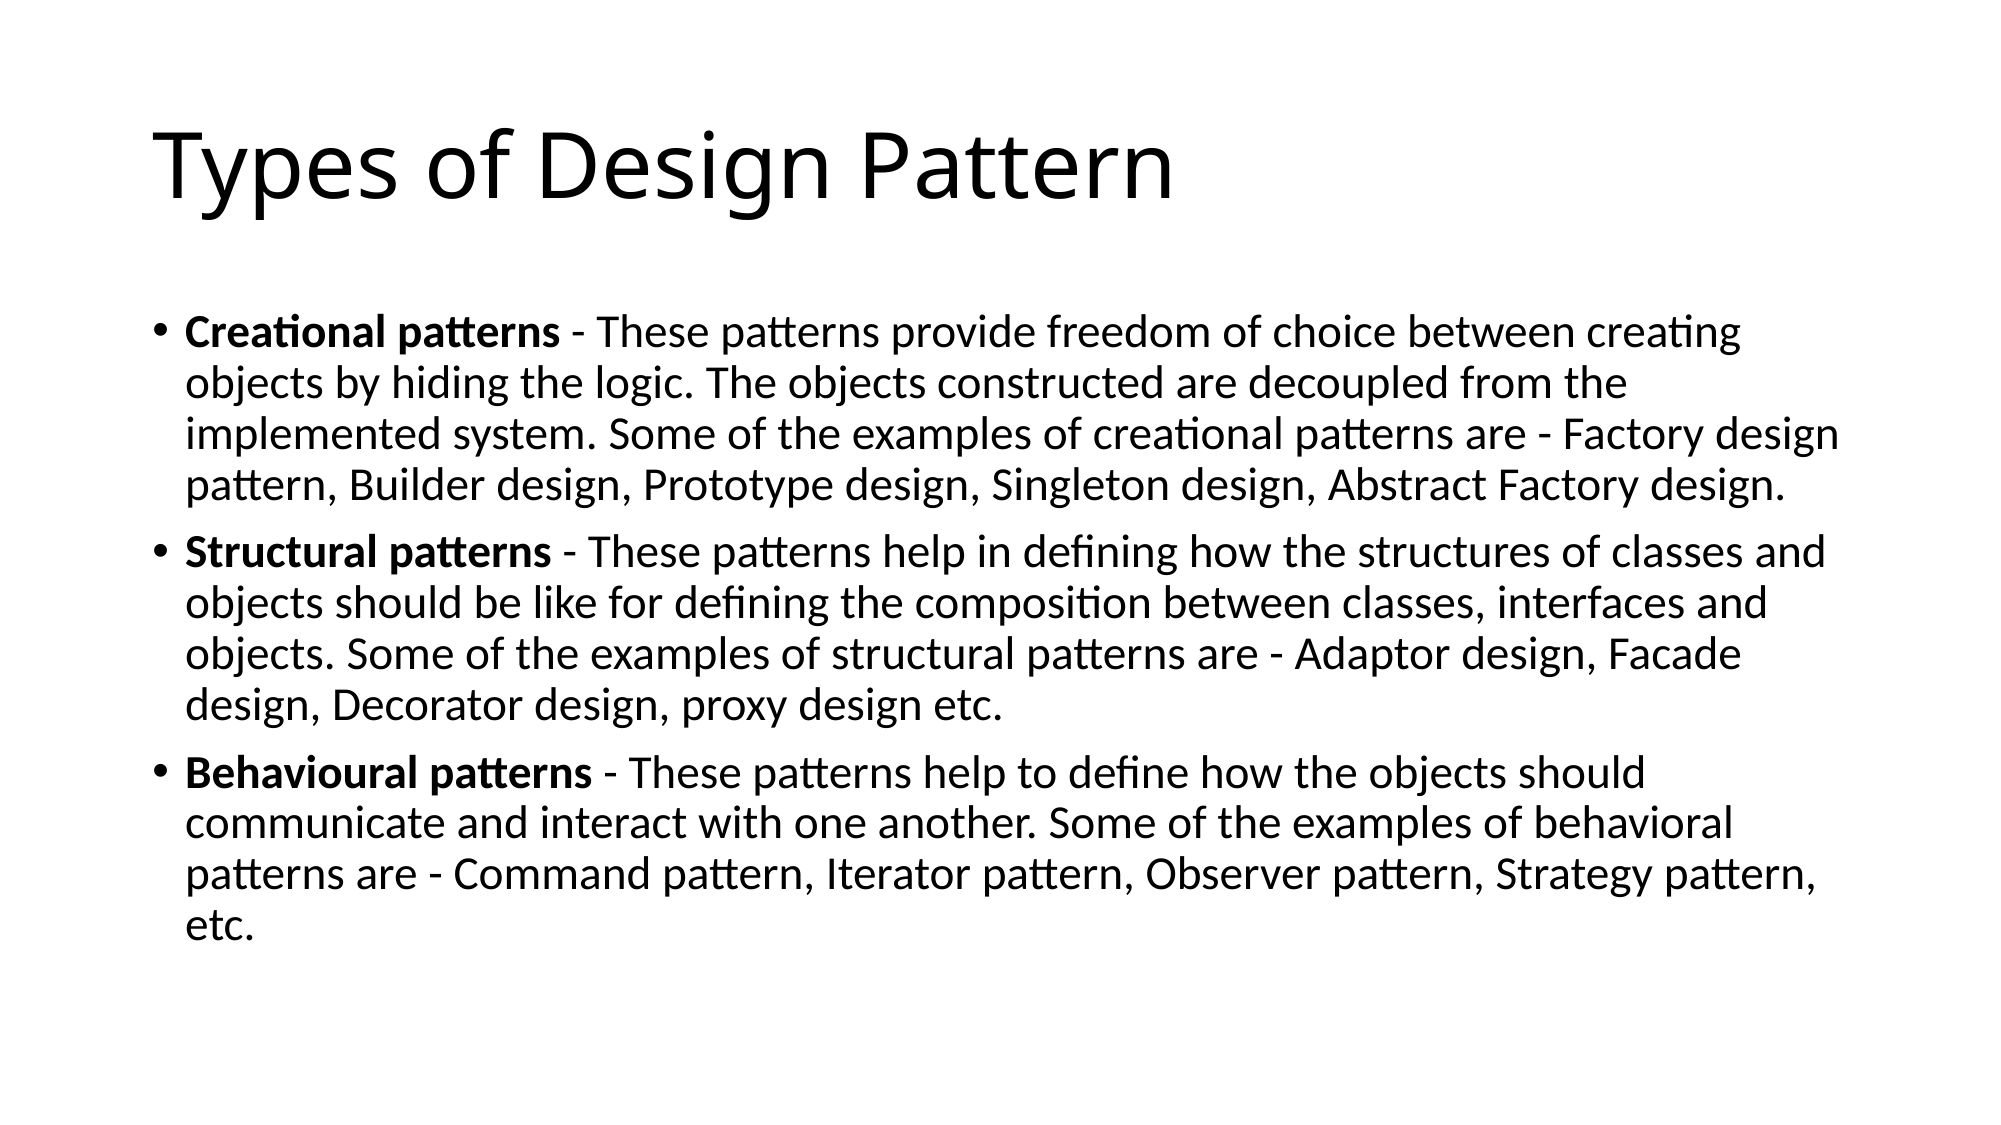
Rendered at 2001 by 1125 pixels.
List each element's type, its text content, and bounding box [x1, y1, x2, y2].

title Types of Design Pattern [137, 59, 1863, 278]
list Creational patterns - These patterns provide freedom of choice between creating objects by hiding the logic. The objects constructed are decoupled from the implemented system. Some of the examples of creational patterns are - Factory design pattern, Builder design, Prototype design, Singleton design, Abstract Factory design. Structural patterns - These patterns help in defining how the structures of classes and objects should be like for defining the composition between classes, interfaces and objects. Some of the examples of structural patterns are - Adaptor design, Facade design, Decorator design, proxy design etc. Behavioural patterns - These patterns help to define how the objects should communicate and interact with one another. Some of the examples of behavioral patterns are - Command pattern, Iterator pattern, Observer pattern, Strategy pattern, etc. [137, 299, 1863, 1014]
